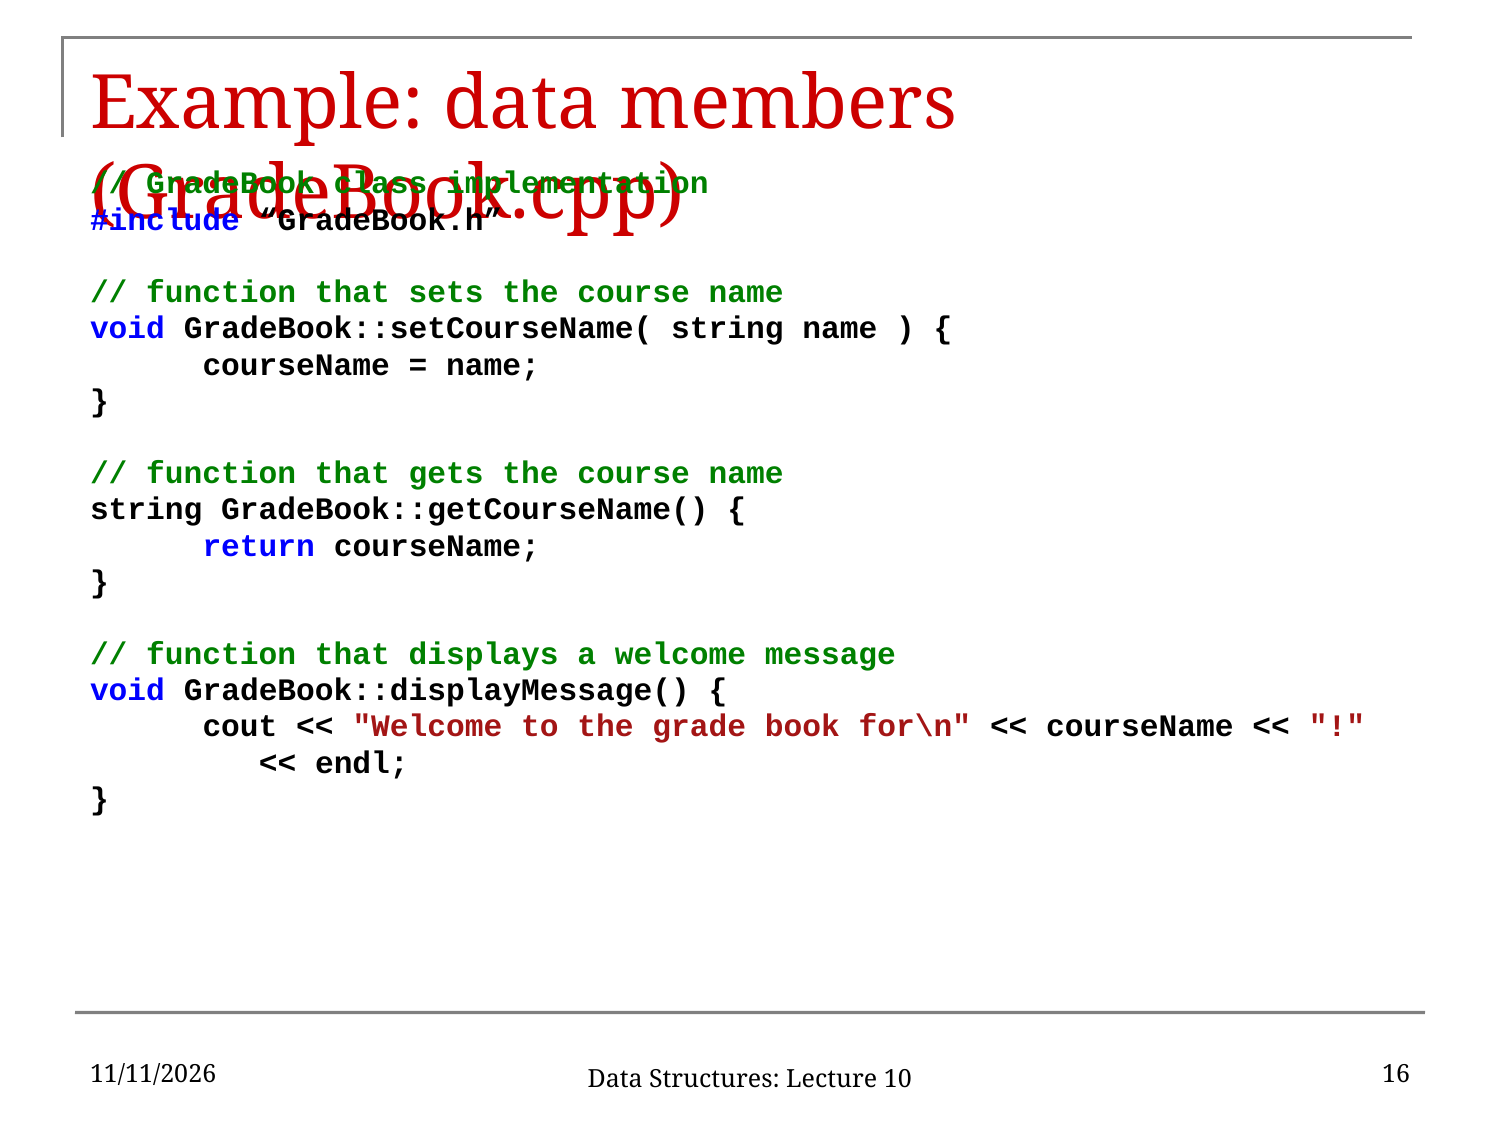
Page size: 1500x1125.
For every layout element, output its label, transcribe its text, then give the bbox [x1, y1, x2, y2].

title Example: data members (GradeBook.cpp) [75, 45, 1425, 162]
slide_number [74, 1023, 426, 1100]
list // GradeBook class implementation #include “GradeBook.h” // function that sets the course name void GradeBook::setCourseName( string name ) { courseName = name; } // function that gets the course name string GradeBook::getCourseName() { return courseName; } // function that displays a welcome message void GradeBook::displayMessage() { cout << "Welcome to the grade book for\n" << courseName << "!" << endl; } [75, 162, 1425, 1006]
footer Data Structures: Lecture 10 [512, 1024, 988, 1101]
slide_number 16 [1074, 1023, 1426, 1100]
